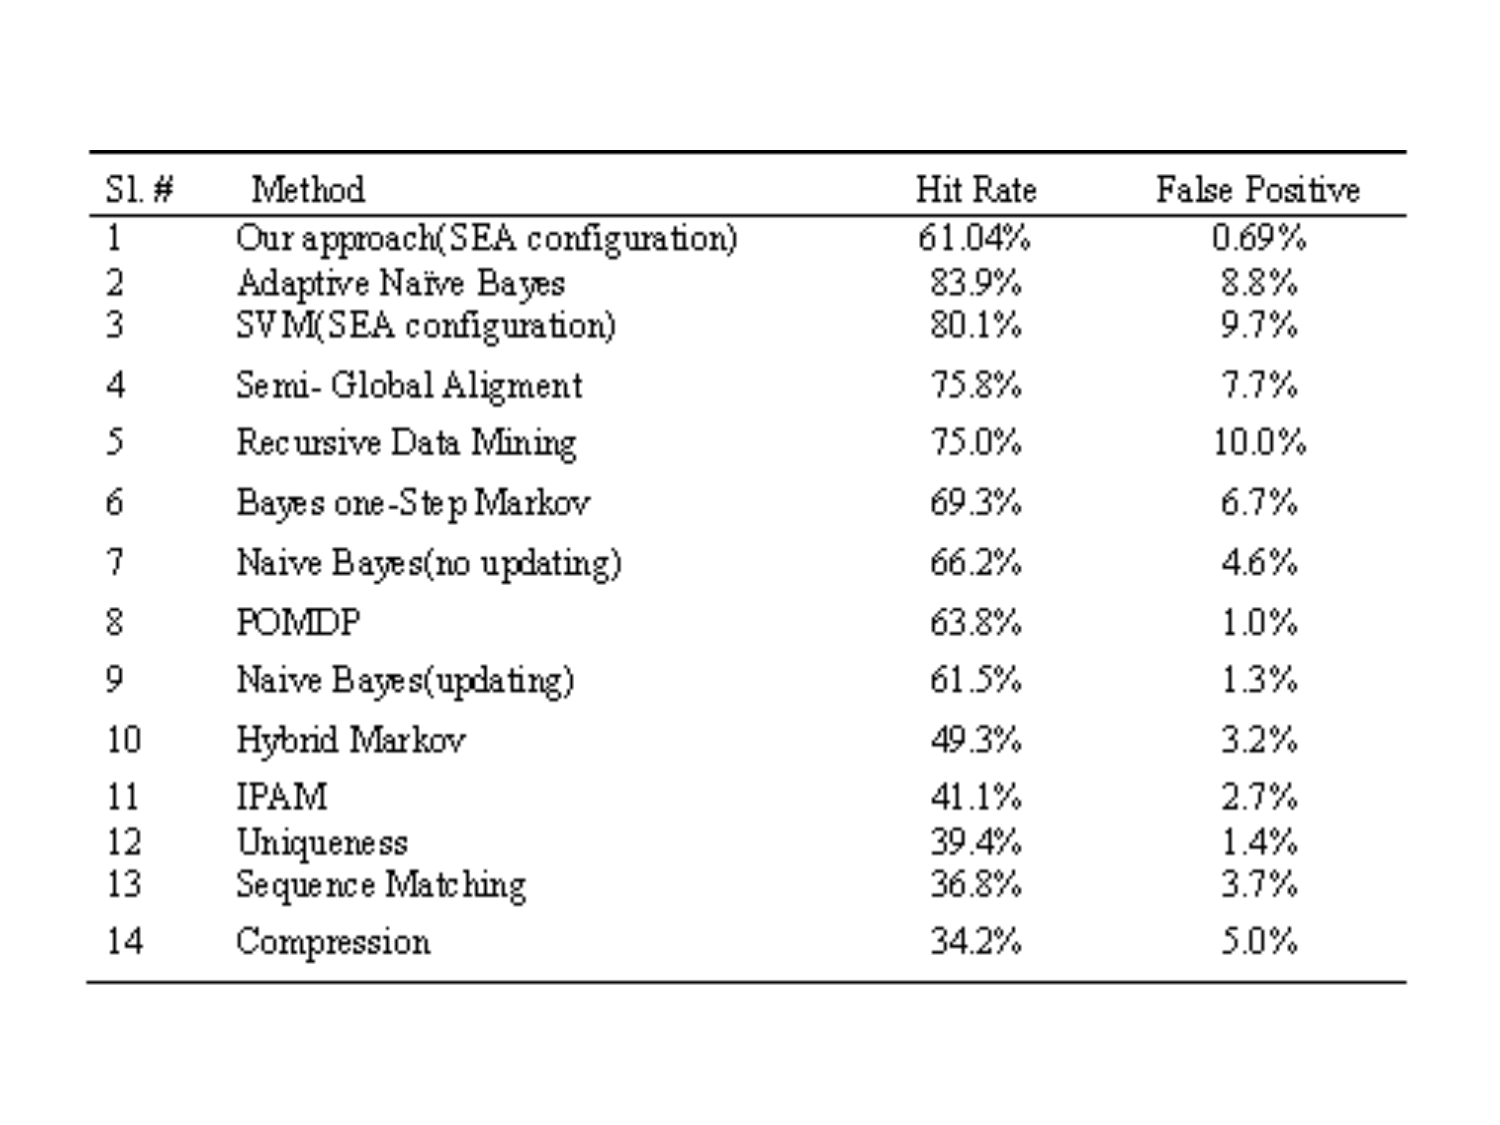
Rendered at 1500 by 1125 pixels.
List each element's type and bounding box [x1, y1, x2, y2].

picture [37, 149, 1438, 1001]
